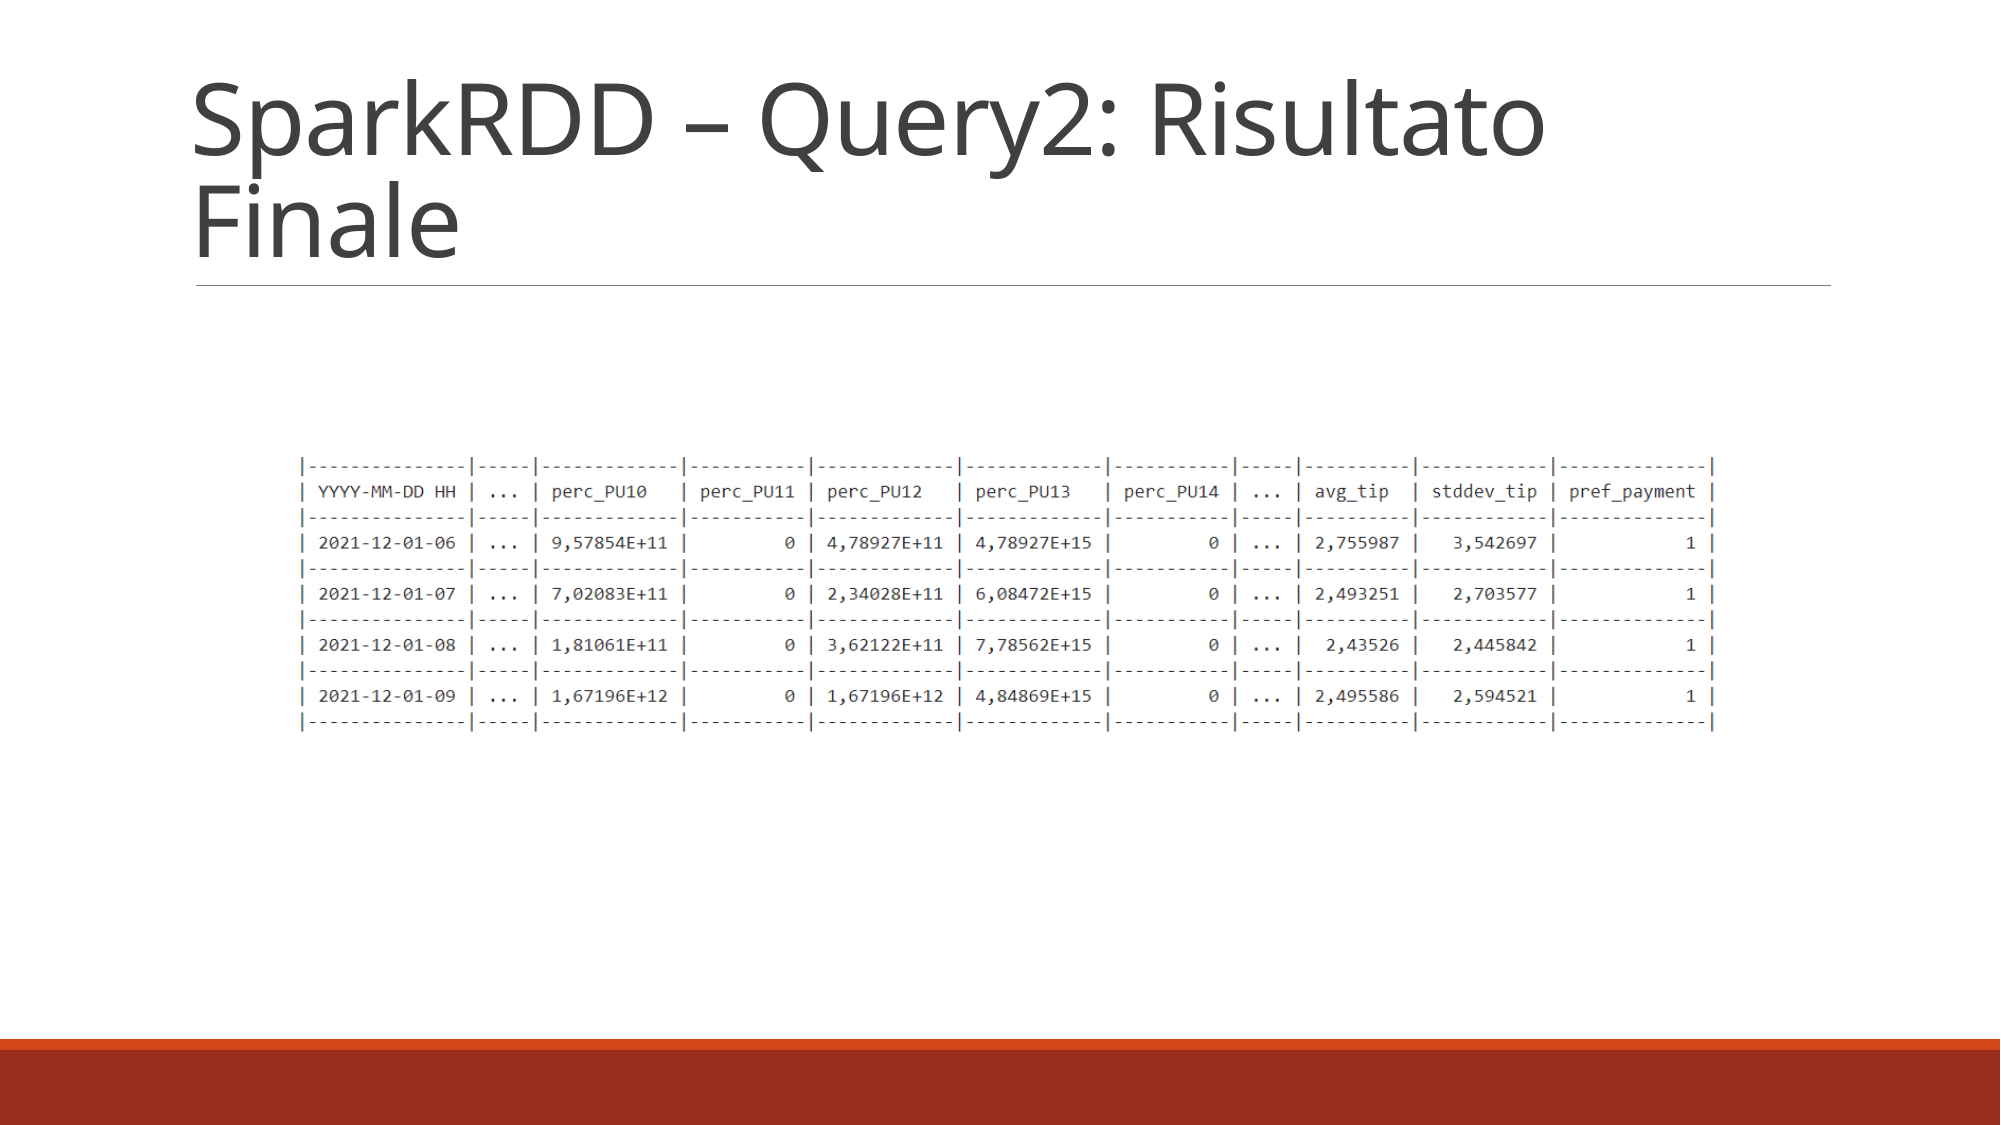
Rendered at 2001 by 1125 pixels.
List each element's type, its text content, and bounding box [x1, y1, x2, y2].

picture [296, 456, 1724, 738]
title SparkRDD – Query2: Risultato Finale [175, 47, 1826, 285]
